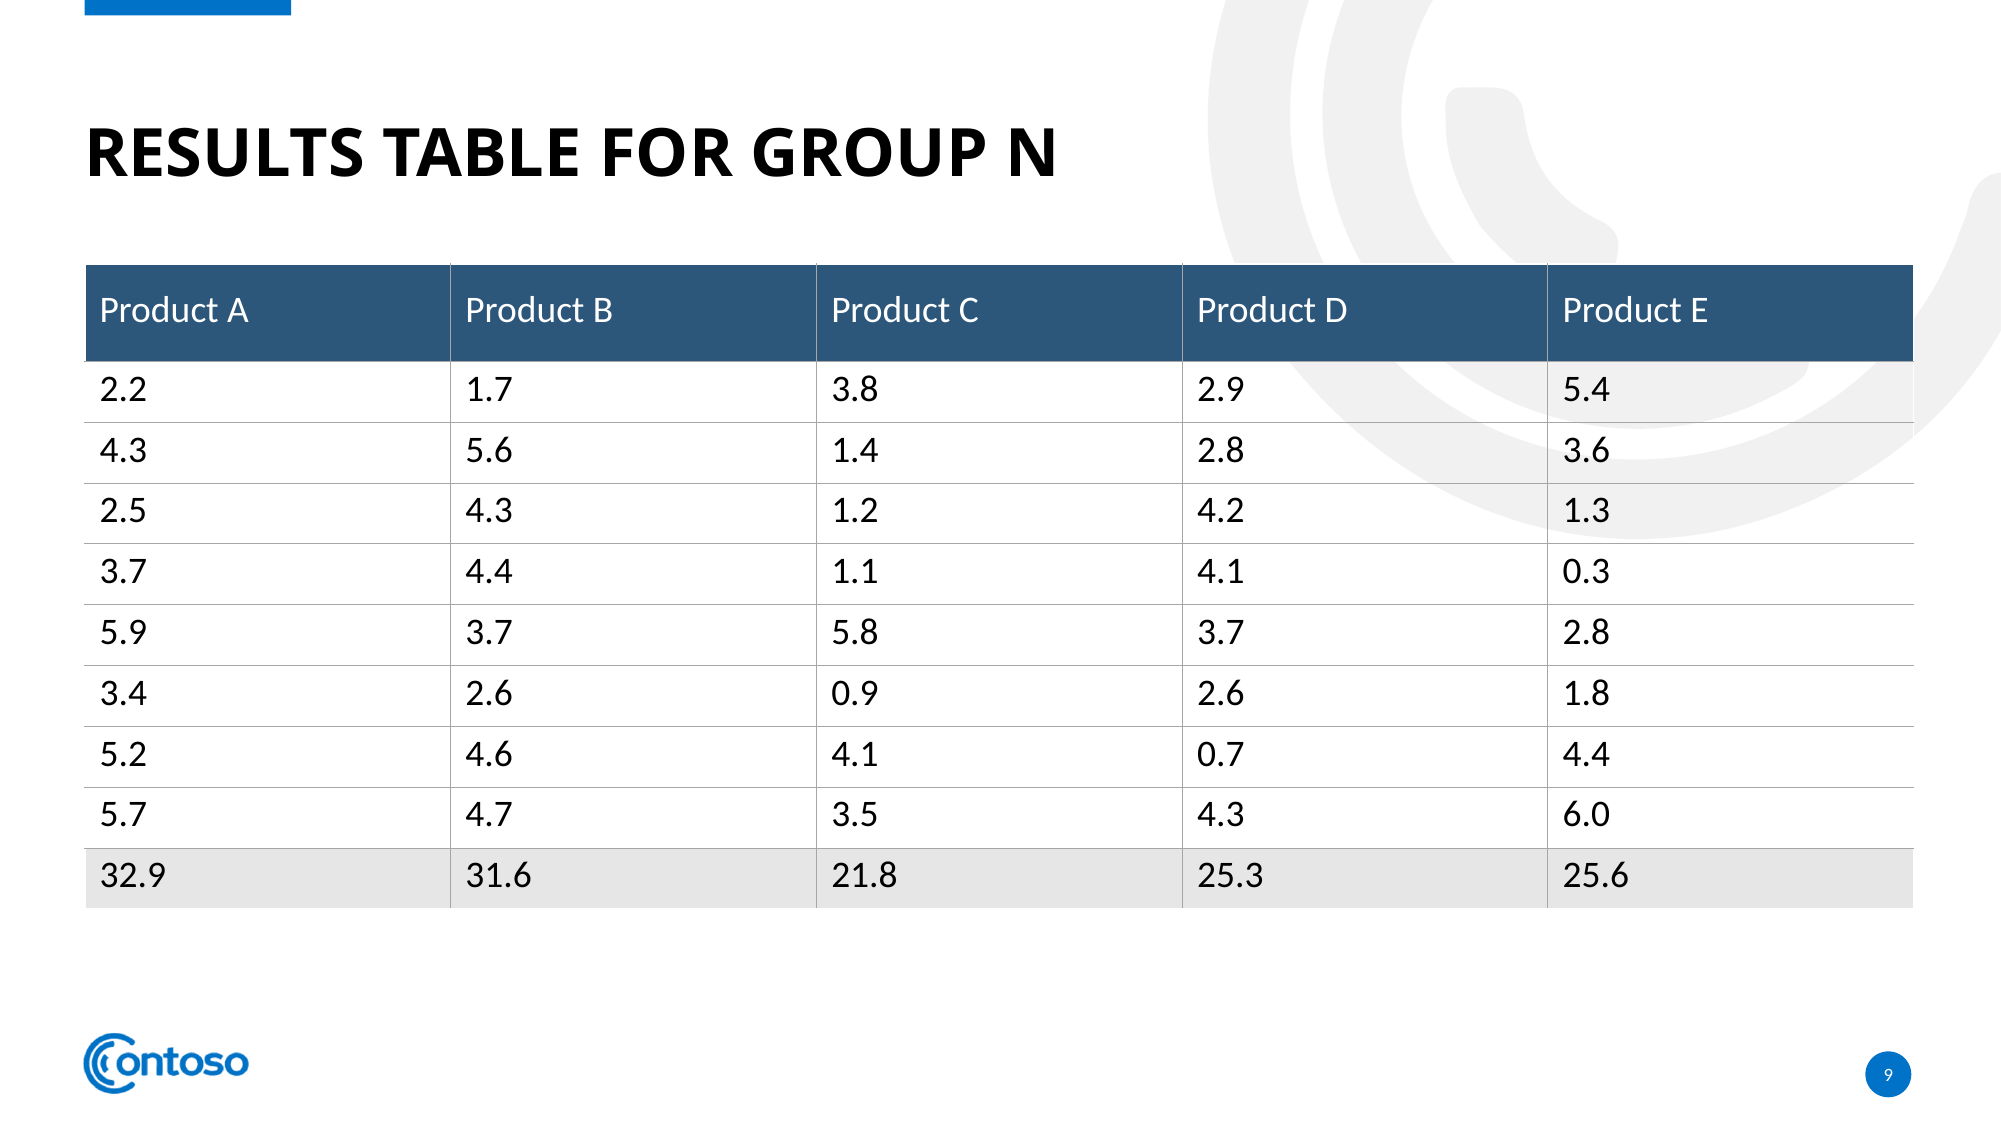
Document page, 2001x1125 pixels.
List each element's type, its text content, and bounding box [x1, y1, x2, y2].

table_cell 5.2 [86, 727, 450, 787]
table_cell 5.4 [1548, 362, 1913, 422]
table_cell 2.6 [1183, 666, 1547, 726]
table_cell 4.7 [451, 788, 816, 848]
title Results Table for Group N [84, 40, 1914, 192]
table_cell 3.8 [817, 362, 1182, 422]
picture [77, 1027, 254, 1095]
table_header Product D [1183, 265, 1547, 361]
table_cell 1.1 [817, 544, 1182, 604]
table_cell 0.7 [1183, 727, 1547, 787]
table_cell 3.7 [1183, 605, 1547, 665]
table_cell 25.3 [1183, 849, 1547, 908]
table_cell 3.7 [86, 544, 450, 604]
table_cell 4.4 [1548, 727, 1913, 787]
table_cell 1.4 [817, 423, 1182, 483]
table_cell 6.0 [1548, 788, 1913, 848]
table_cell 4.4 [451, 544, 816, 604]
table_cell 2.2 [86, 362, 450, 422]
table_cell 1.2 [817, 484, 1182, 543]
table_cell 4.3 [1183, 788, 1547, 848]
table_cell 2.5 [86, 484, 450, 543]
slide_number 9 [1864, 1059, 1913, 1090]
table_header Product A [86, 265, 450, 361]
table_cell 32.9 [86, 849, 450, 908]
table_cell 4.1 [817, 727, 1182, 787]
table_cell 31.6 [451, 849, 816, 908]
table_cell 21.8 [817, 849, 1182, 908]
table_header Product C [817, 265, 1182, 361]
table_header Product E [1548, 265, 1913, 361]
table_cell 4.3 [451, 484, 816, 543]
table_cell 3.6 [1548, 423, 1913, 483]
table_cell 5.7 [86, 788, 450, 848]
table_cell 2.8 [1548, 605, 1913, 665]
table_cell 3.5 [817, 788, 1182, 848]
table_cell 0.3 [1548, 544, 1913, 604]
table_header Product B [451, 265, 816, 361]
table_cell 1.3 [1548, 484, 1913, 543]
table_cell 5.8 [817, 605, 1182, 665]
table_cell 4.6 [451, 727, 816, 787]
table_cell 0.9 [817, 666, 1182, 726]
table_cell 4.3 [86, 423, 450, 483]
table_cell 5.9 [86, 605, 450, 665]
table_cell 1.7 [451, 362, 816, 422]
table_cell 2.6 [451, 666, 816, 726]
table_cell 4.2 [1183, 484, 1547, 543]
table_cell 25.6 [1548, 849, 1913, 908]
table_cell 2.8 [1183, 423, 1547, 483]
table_cell 1.8 [1548, 666, 1913, 726]
table_cell 5.6 [451, 423, 816, 483]
table_cell 2.9 [1183, 362, 1547, 422]
table_cell 3.4 [86, 666, 450, 726]
table_cell 4.1 [1183, 544, 1547, 604]
table_cell 3.7 [451, 605, 816, 665]
